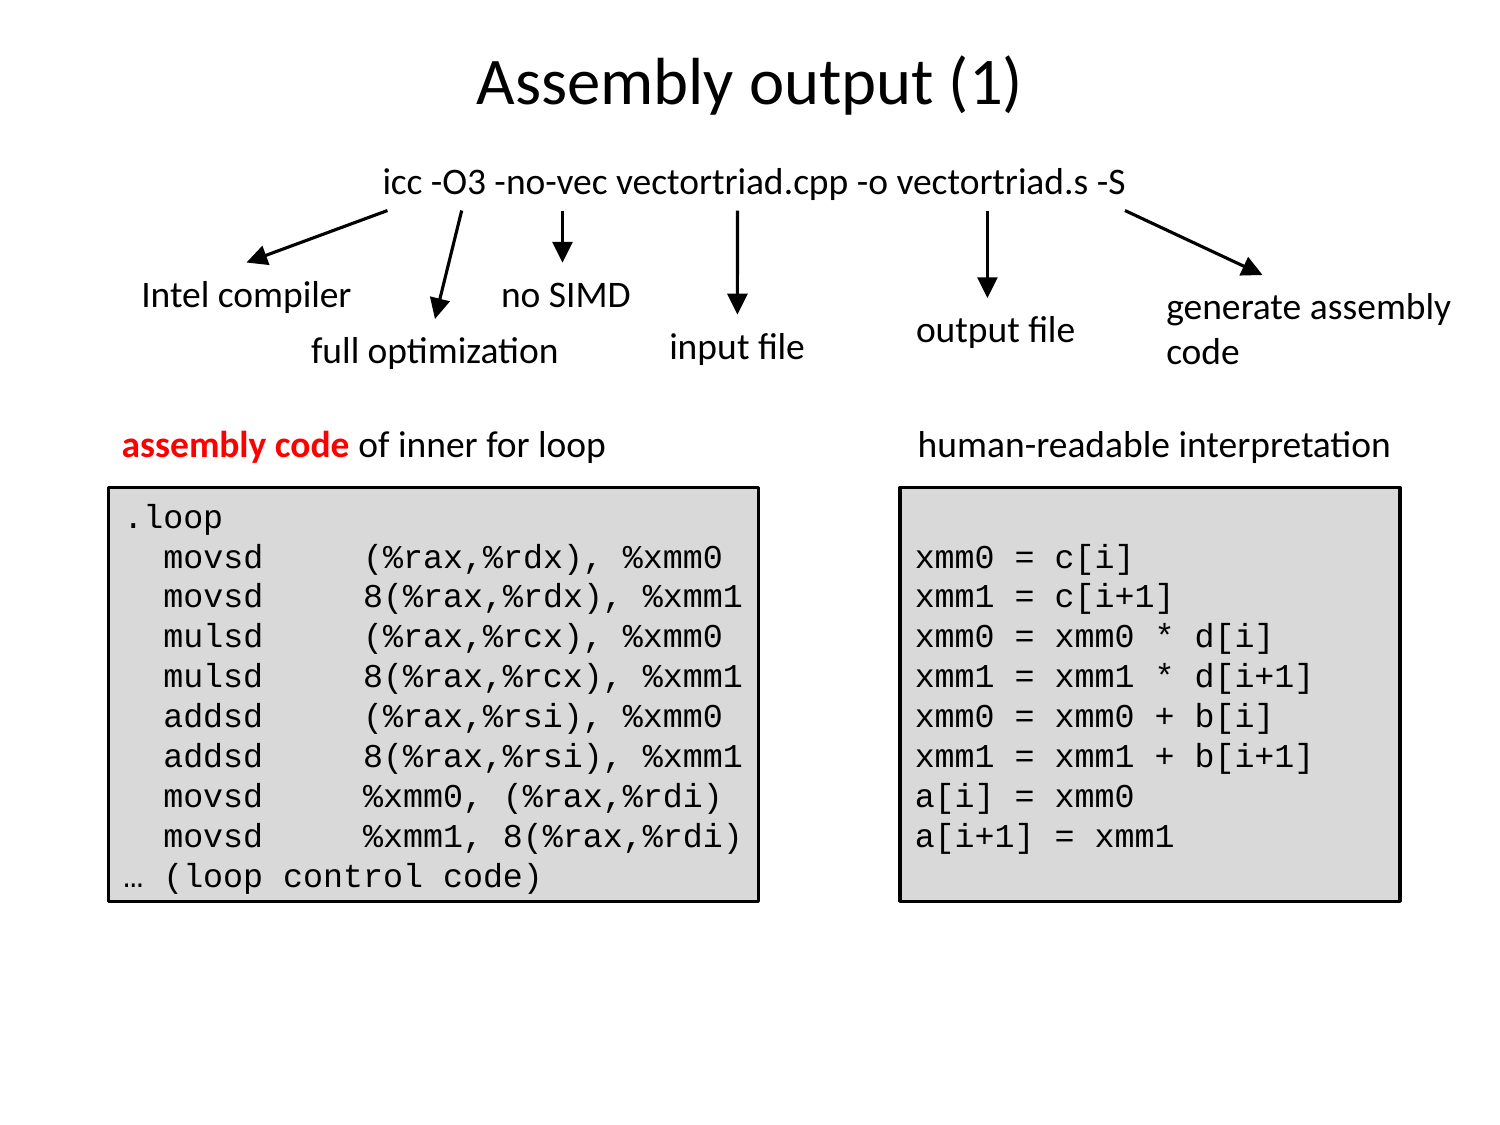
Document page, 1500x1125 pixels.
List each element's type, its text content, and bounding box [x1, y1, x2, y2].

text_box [1124, 210, 1263, 276]
text_box icc -O3 -no-vec vectortriad.cpp -o vectortriad.s -S [367, 149, 1142, 210]
text_box xmm0 = c[i] xmm1 = c[i+1] xmm0 = xmm0 * d[i] xmm1 = xmm1 * d[i+1] xmm0 = xmm0 + b[i] xmm1 = xmm1 + b[i+1] a[i] = xmm0 a[i+1] = xmm1 [900, 487, 1400, 902]
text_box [246, 210, 388, 263]
text_box full optimization [296, 318, 574, 379]
title Assembly output (1) [75, 24, 1425, 130]
text_box Intel compiler [126, 262, 367, 323]
text_box no SIMD [486, 262, 646, 323]
text_box output file [901, 297, 1091, 358]
text_box assembly code of inner for loop [106, 412, 622, 473]
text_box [434, 210, 462, 320]
text_box .loop movsd (%rax,%rdx), %xmm0 movsd 8(%rax,%rdx), %xmm1 mulsd (%rax,%rcx), %xmm0 mulsd 8(%rax,%rcx), %xmm1 addsd (%rax,%rsi), %xmm0 addsd 8(%rax,%rsi), %xmm1 movsd %xmm0, (%rax,%rdi) movsd %xmm1, 8(%rax,%rdi) … (loop control code) [108, 487, 759, 902]
text_box generate assembly code [1151, 274, 1467, 380]
text_box input file [654, 314, 821, 375]
text_box human-readable interpretation [902, 412, 1407, 473]
